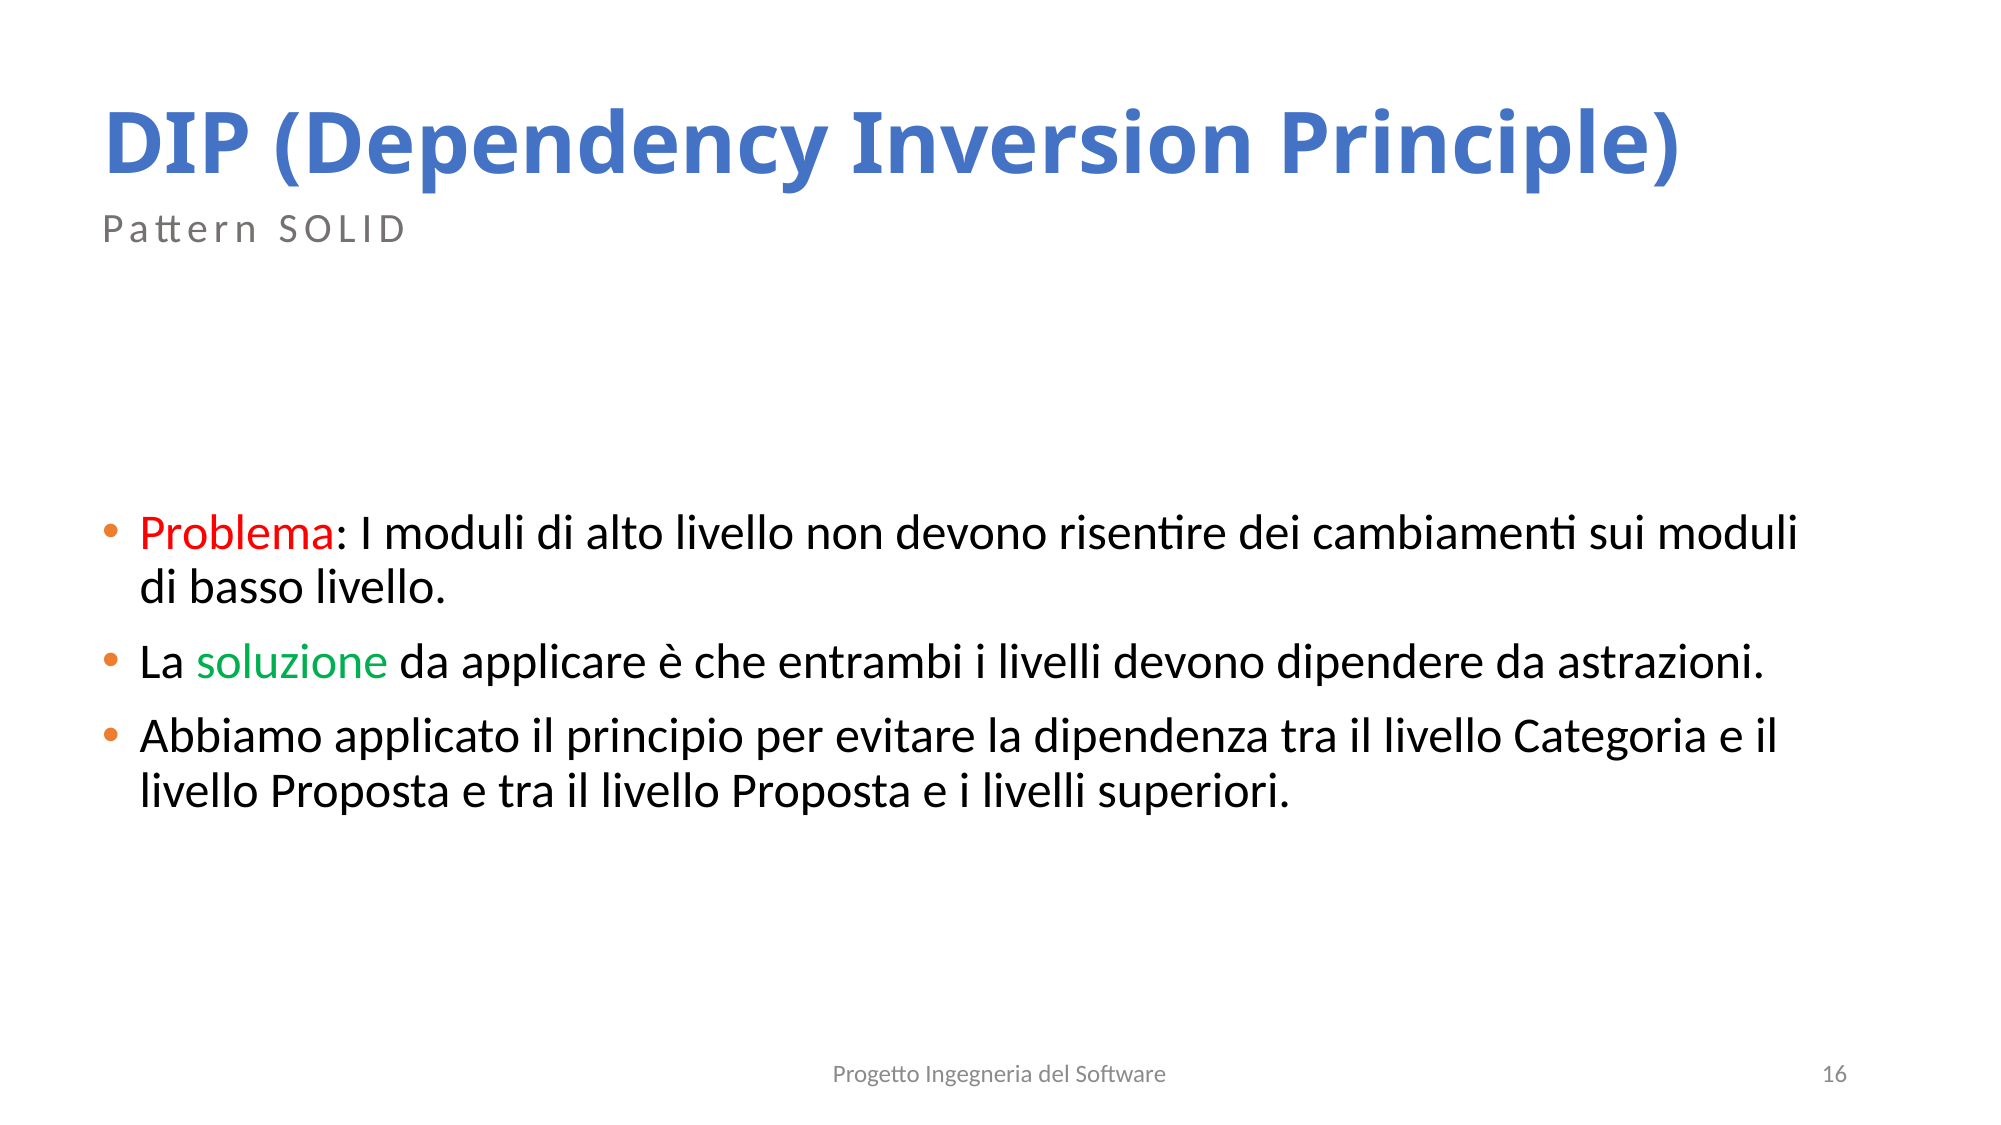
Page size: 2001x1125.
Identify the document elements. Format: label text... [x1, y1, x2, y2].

footer Progetto Ingegneria del Software [662, 1042, 1338, 1103]
list Pattern SOLID [87, 200, 1292, 300]
list Problema: I moduli di alto livello non devono risentire dei cambiamenti sui moduli di basso livello. La soluzione da applicare è che entrambi i livelli devono dipendere da astrazioni. Abbiamo applicato il principio per evitare la dipendenza tra il livello Categoria e il livello Proposta e tra il livello Proposta e i livelli superiori. [87, 498, 1863, 984]
slide_number 16 [1412, 1042, 1863, 1103]
title DIP (Dependency Inversion Principle) [87, 0, 1708, 200]
